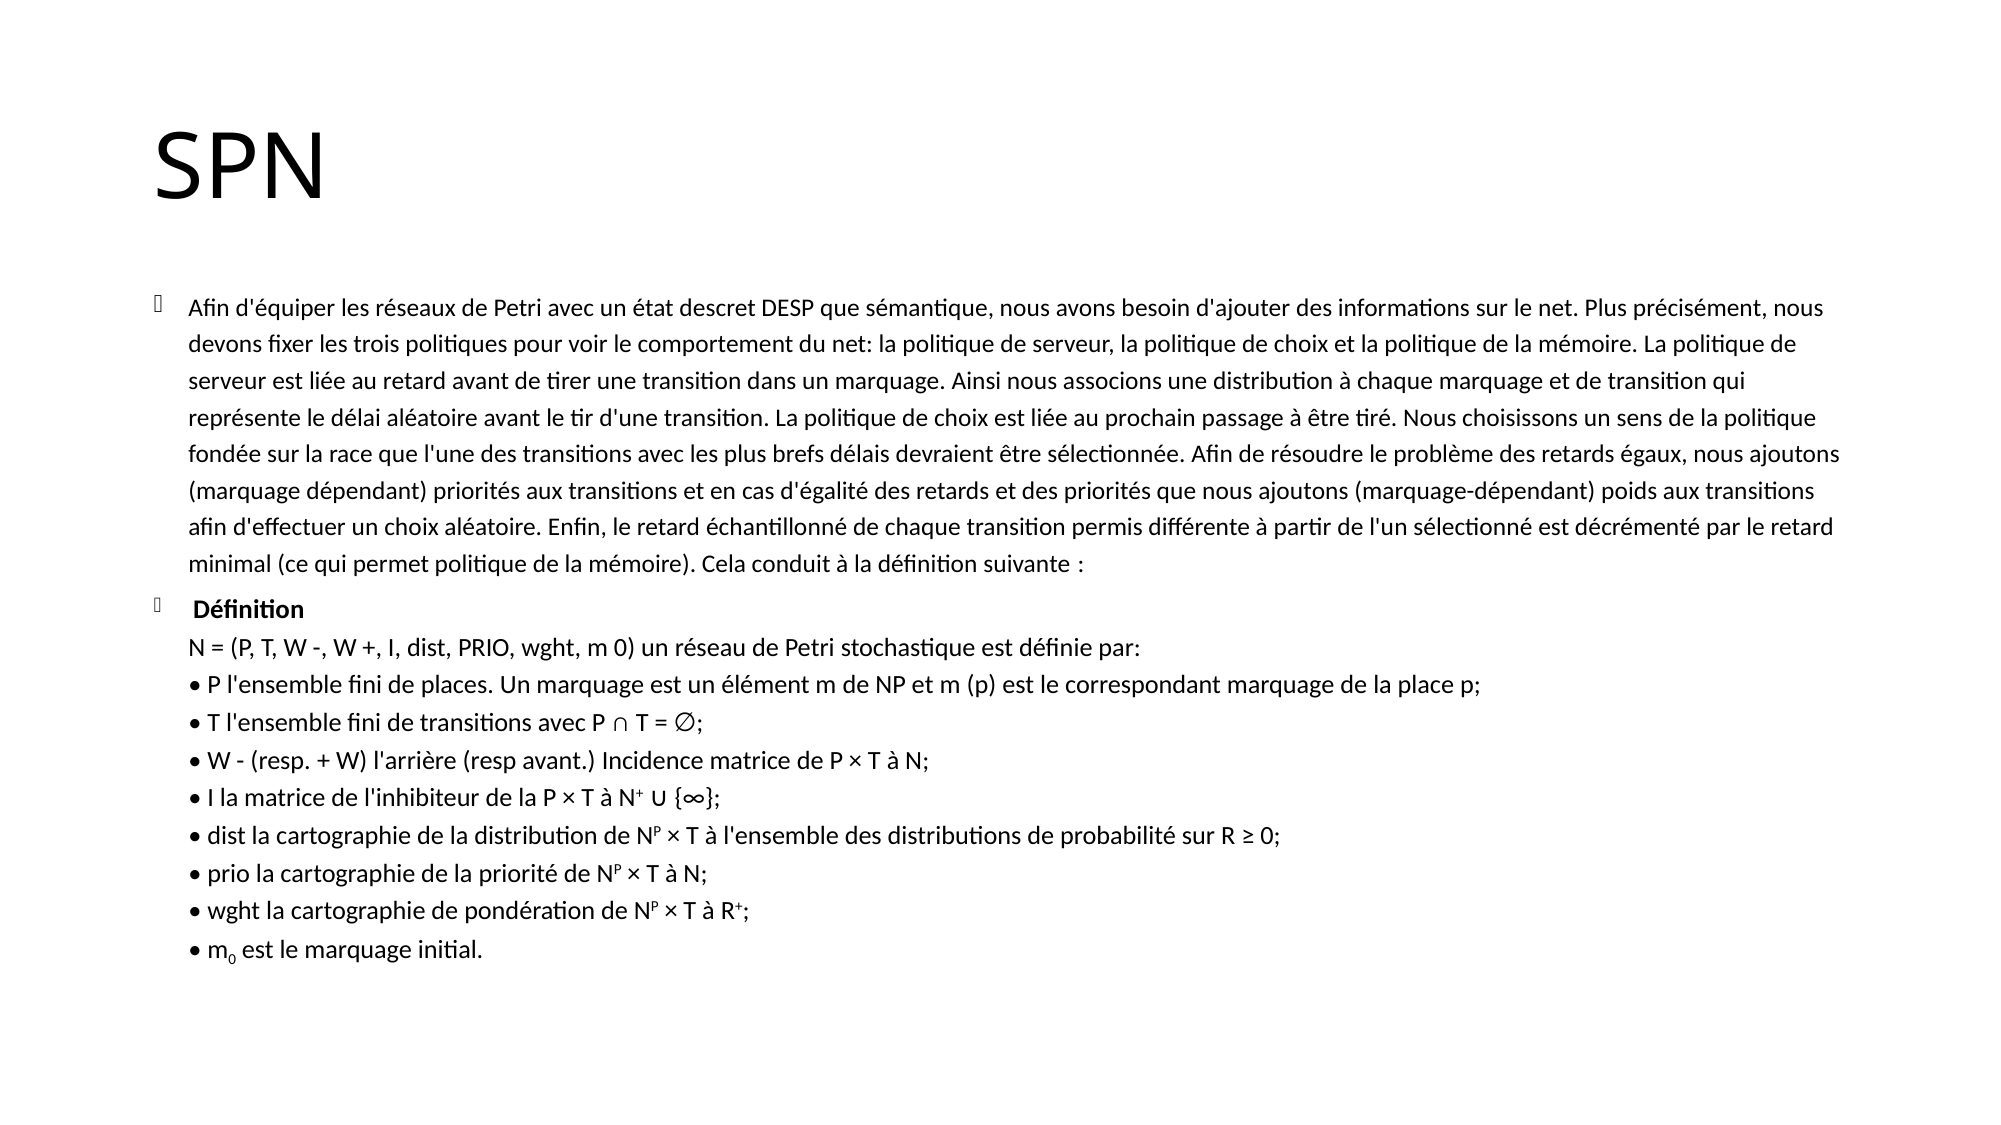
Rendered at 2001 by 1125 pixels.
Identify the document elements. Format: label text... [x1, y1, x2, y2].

list Afin d'équiper les réseaux de Petri avec un état descret DESP que sémantique, nous avons besoin d'ajouter des informations sur le net. Plus précisément, nous devons fixer les trois politiques pour voir le comportement du net: la politique de serveur, la politique de choix et la politique de la mémoire. La politique de serveur est liée au retard avant de tirer une transition dans un marquage. Ainsi nous associons une distribution à chaque marquage et de transition qui représente le délai aléatoire avant le tir d'une transition. La politique de choix est liée au prochain passage à être tiré. Nous choisissons un sens de la politique fondée sur la race que l'une des transitions avec les plus brefs délais devraient être sélectionnée. Afin de résoudre le problème des retards égaux, nous ajoutons (marquage dépendant) priorités aux transitions et en cas d'égalité des retards et des priorités que nous ajoutons (marquage-dépendant) poids aux transitions afin d'effectuer un choix aléatoire. Enfin, le retard échantillonné de chaque transition permis différente à partir de l'un sélectionné est décrémenté par le retard minimal (ce qui permet politique de la mémoire). Cela conduit à la définition suivante : Définition N = (P, T, W -, W +, I, dist, PRIO, wght, m ​​0) un réseau de Petri stochastique est définie par: • P l'ensemble fini de places. Un marquage est un élément m de NP et m (p) est le correspondant marquage de la place p; • T l'ensemble fini de transitions avec P ∩ T = ∅; • W - (resp. + W) l'arrière (resp avant.) Incidence matrice de P × T à N; • I la matrice de l'inhibiteur de la P × T à N+ ∪ {∞}; • dist la cartographie de la distribution de NP × T à l'ensemble des distributions de probabilité sur R ≥ 0; • prio la cartographie de la priorité de NP × T à N; • wght la cartographie de pondération de NP × T à R+; • m0 est le marquage initial. [138, 277, 1864, 992]
title SPN [138, 60, 1864, 277]
